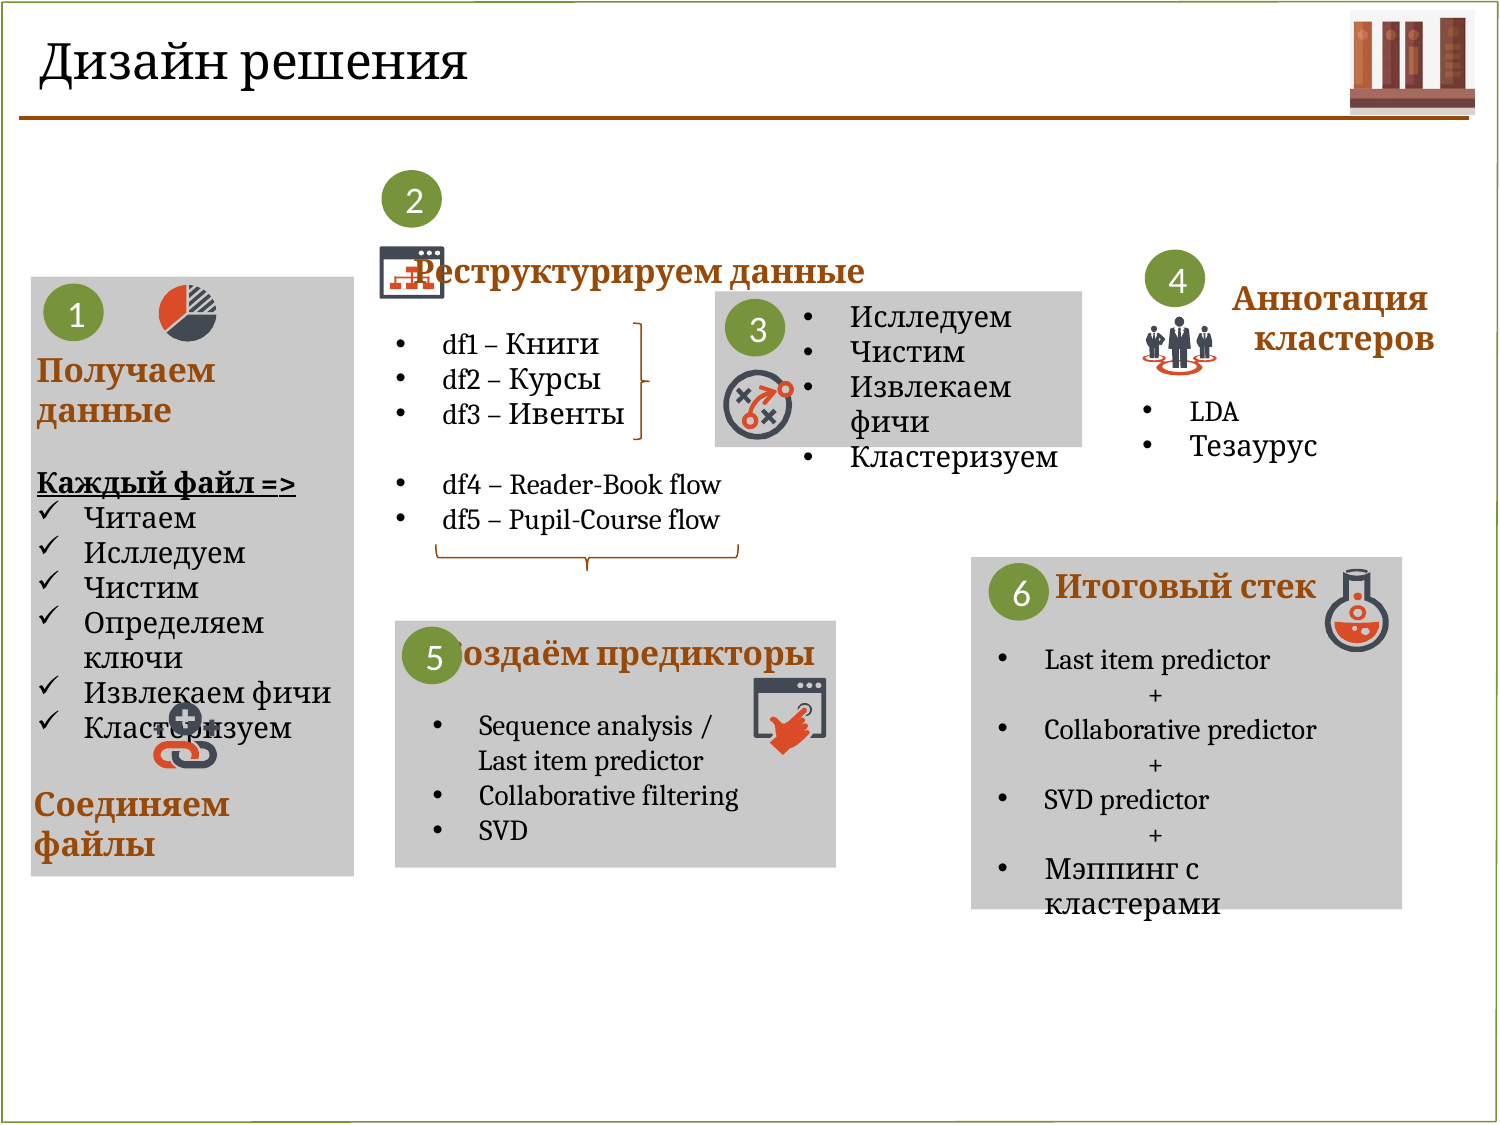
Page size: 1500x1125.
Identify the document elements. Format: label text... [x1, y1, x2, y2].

text_box [393, 619, 838, 870]
text_box Ислледуем Чистим Извлекаем фичи Кластеризуем [788, 291, 1091, 516]
text_box 2 [379, 167, 444, 230]
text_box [723, 369, 794, 440]
text_box [435, 544, 740, 572]
text_box Получаем данные Каждый файл => Читаем Ислледуем Чистим Определяем ключи Извлекаем фичи Кластеризуем [21, 341, 372, 787]
text_box 5 [399, 624, 465, 687]
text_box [1495, 9, 1499, 1122]
text_box 1 [41, 281, 106, 344]
text_box [29, 275, 356, 341]
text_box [1324, 568, 1389, 653]
text_box Реструктурируем данные df1 – Книги df2 – Курсы df3 – Ивенты df4 – Reader-Book flow df5 – Pupil-Course flow [380, 243, 881, 543]
text_box 4 [1142, 247, 1208, 310]
text_box Соединяем файлы [18, 775, 357, 906]
text_box Создаём предикторы Sequence analysis / Last item predictor Collaborative filtering SVD [417, 624, 830, 854]
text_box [379, 246, 445, 299]
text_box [158, 284, 217, 342]
text_box Дизайн решения [25, 21, 823, 97]
text_box Итоговый стек Last item predictor + Collaborative predictor + SVD predictor + Мэппинг с кластерами [982, 558, 1389, 928]
text_box [969, 555, 1404, 911]
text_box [753, 677, 827, 756]
text_box 6 [986, 560, 1052, 623]
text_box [1142, 316, 1217, 376]
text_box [153, 701, 221, 769]
text_box 3 [722, 296, 788, 359]
picture [1350, 10, 1475, 115]
text_box Аннотация кластеров LDA Тезаурус [1127, 269, 1451, 470]
text_box [633, 322, 650, 441]
